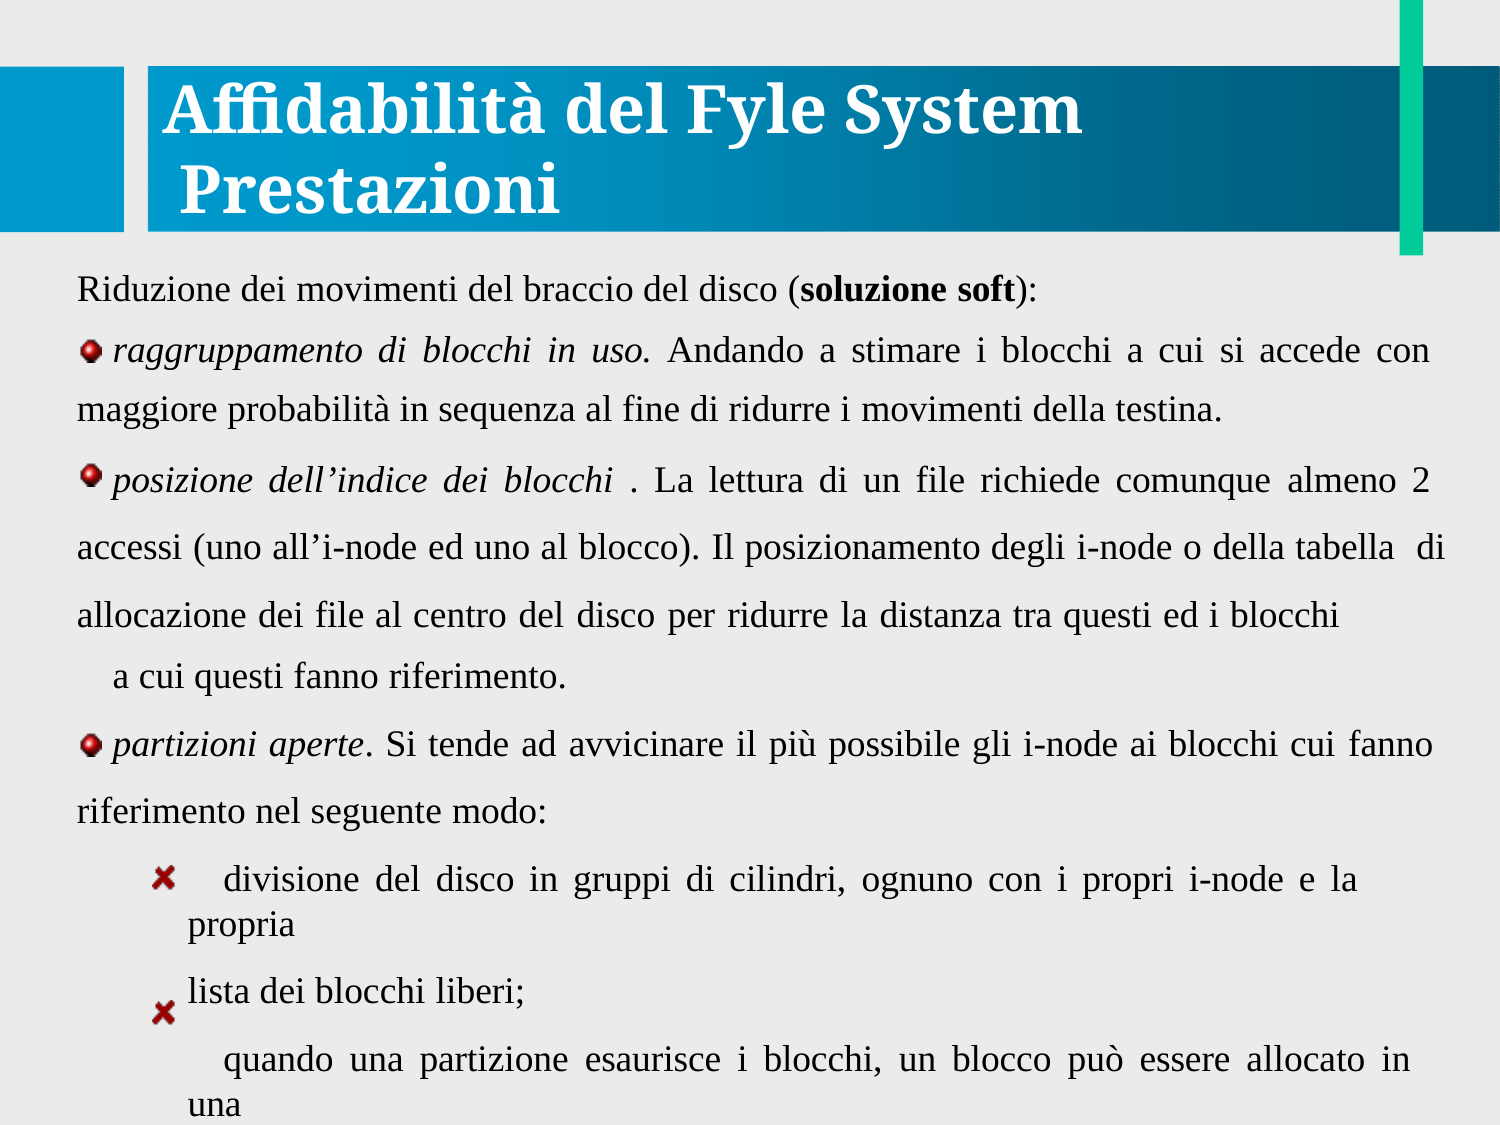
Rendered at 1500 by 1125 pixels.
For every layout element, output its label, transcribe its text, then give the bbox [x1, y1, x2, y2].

title Affidabilità del Fyle System Prestazioni [147, 64, 1399, 255]
text_box [1424, 66, 1500, 232]
text_box Riduzione dei movimenti del braccio del disco (soluzione soft): raggruppamento di blocchi in uso. Andando a stimare i blocchi a cui si accede con maggiore probabilità in sequenza al fine di ridurre i movimenti della testina. posizione dell’indice dei blocchi . La lettura di un file richiede comunque almeno 2 accessi (uno all’i-node ed uno al blocco). Il posizionamento degli i-node o della tabella di allocazione dei file al centro del disco per ridurre la distanza tra questi ed i blocchi a cui questi fanno riferimento. partizioni aperte. Si tende ad avvicinare il più possibile gli i-node ai blocchi cui fanno riferimento nel seguente modo: divisione del disco in gruppi di cilindri, ognuno con i propri i-node e la propria lista dei blocchi liberi; quando una partizione esaurisce i blocchi, un blocco può essere allocato in una partizione diversa. [74, 246, 1447, 1125]
text_box [0, 66, 124, 233]
text_box [1399, 0, 1424, 256]
